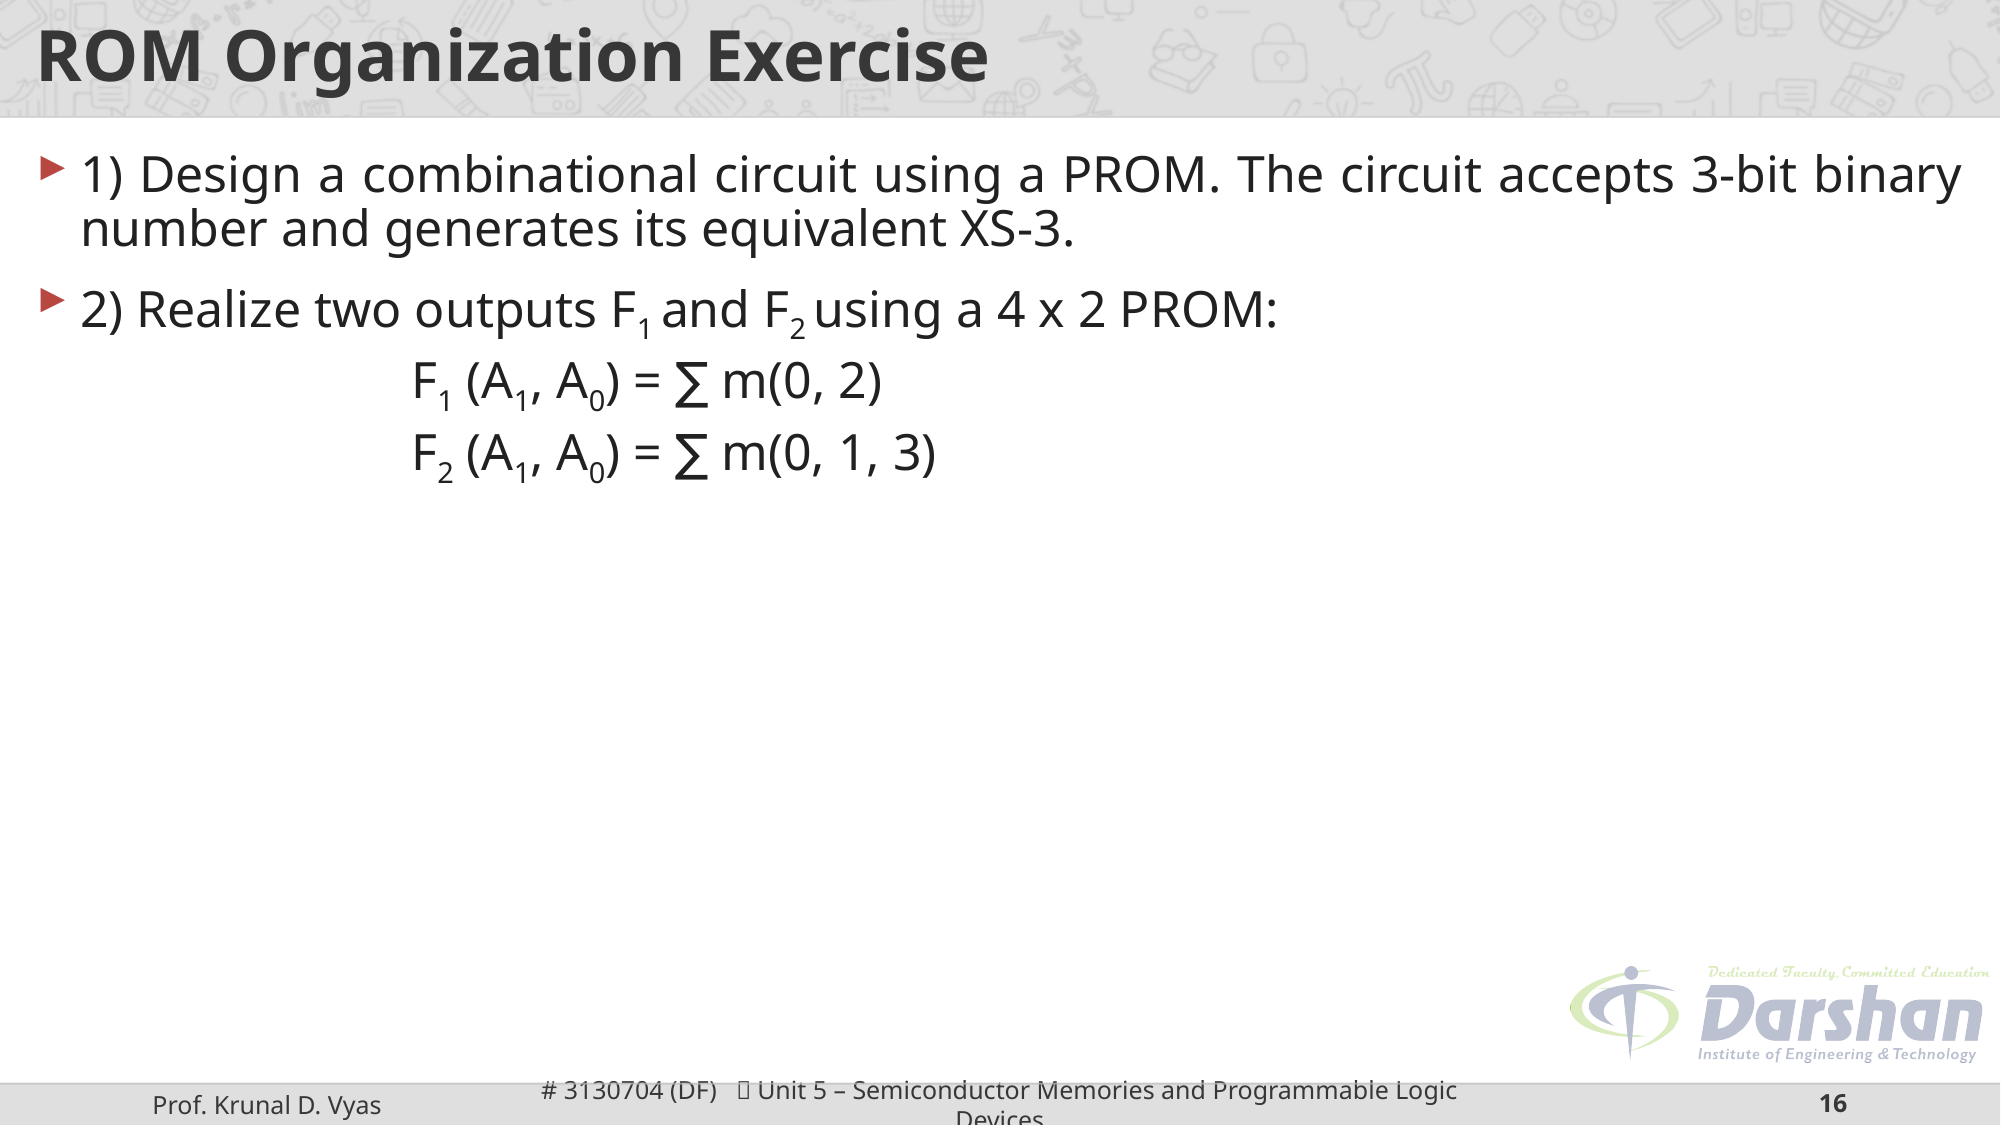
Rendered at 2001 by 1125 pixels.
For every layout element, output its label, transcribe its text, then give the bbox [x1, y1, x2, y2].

list 1) Design a combinational circuit using a PROM. The circuit accepts 3-bit binary number and generates its equivalent XS-3. 2) Realize two outputs F1 and F2 using a 4 x 2 PROM: F1 (A1, A0) = ∑ m(0, 2) F2 (A1, A0) = ∑ m(0, 1, 3) [21, 141, 1979, 1059]
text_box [1570, 966, 1990, 1063]
title ROM Organization Exercise [0, 0, 2000, 117]
